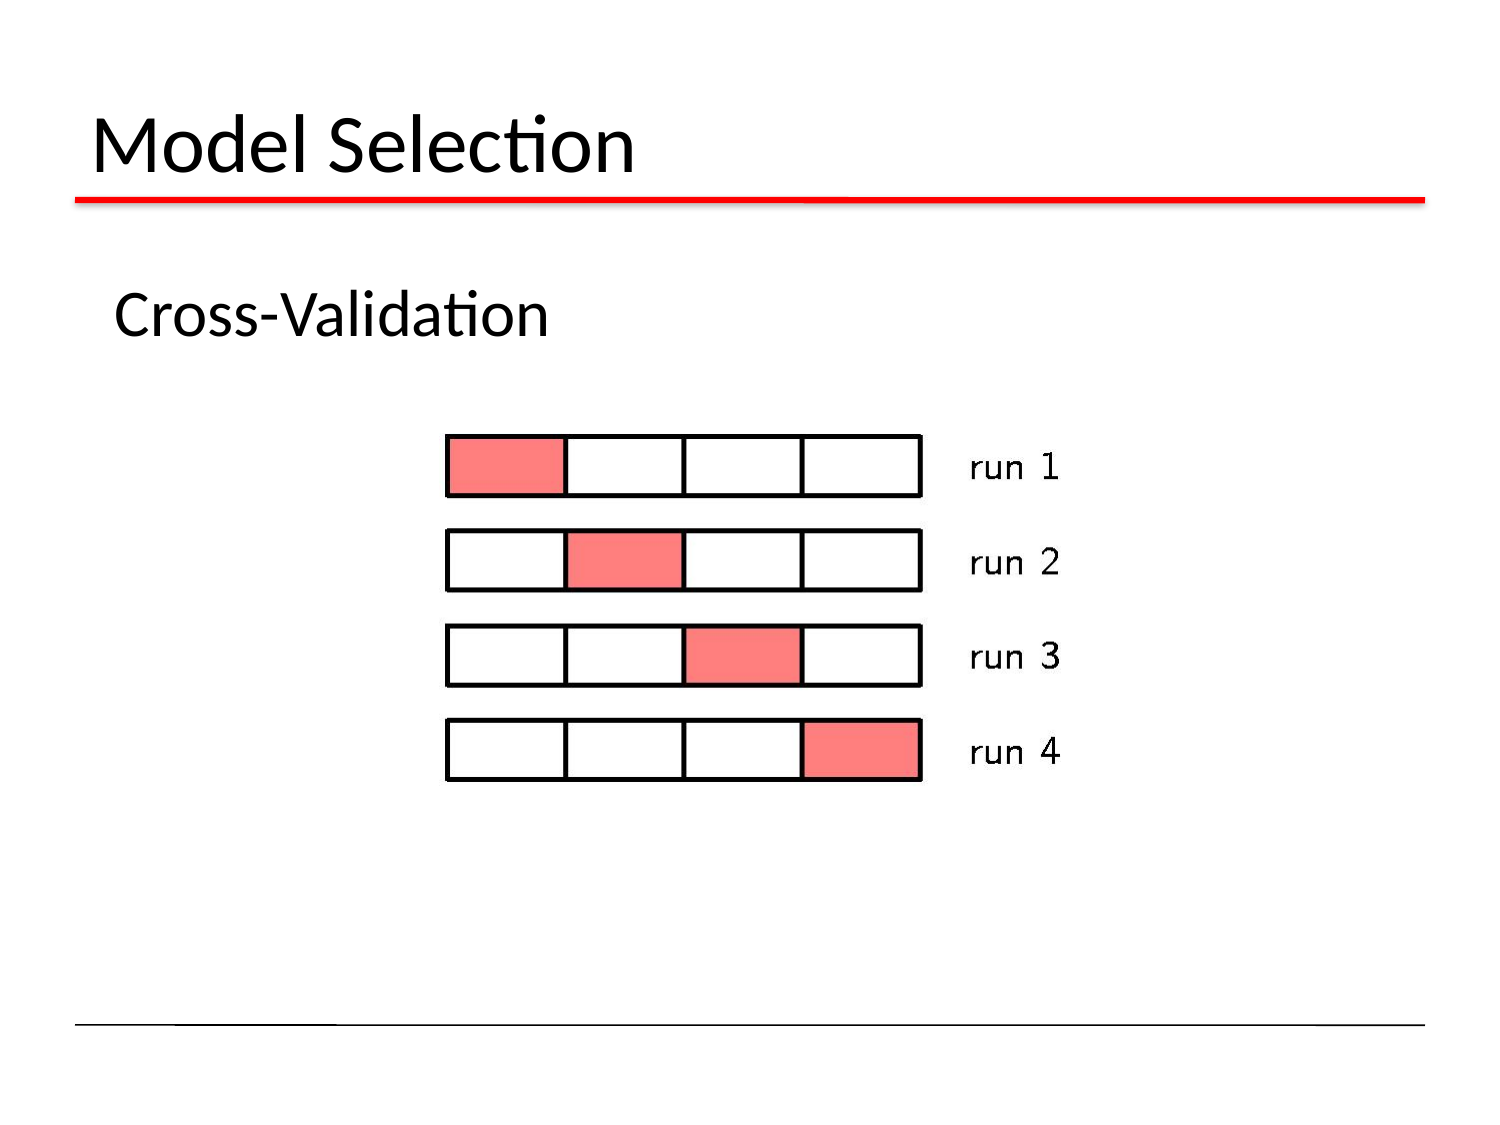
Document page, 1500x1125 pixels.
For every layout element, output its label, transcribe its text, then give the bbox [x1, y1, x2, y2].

picture [438, 433, 1061, 788]
list Cross-Validation [99, 262, 688, 375]
title Model Selection [75, 45, 1425, 233]
